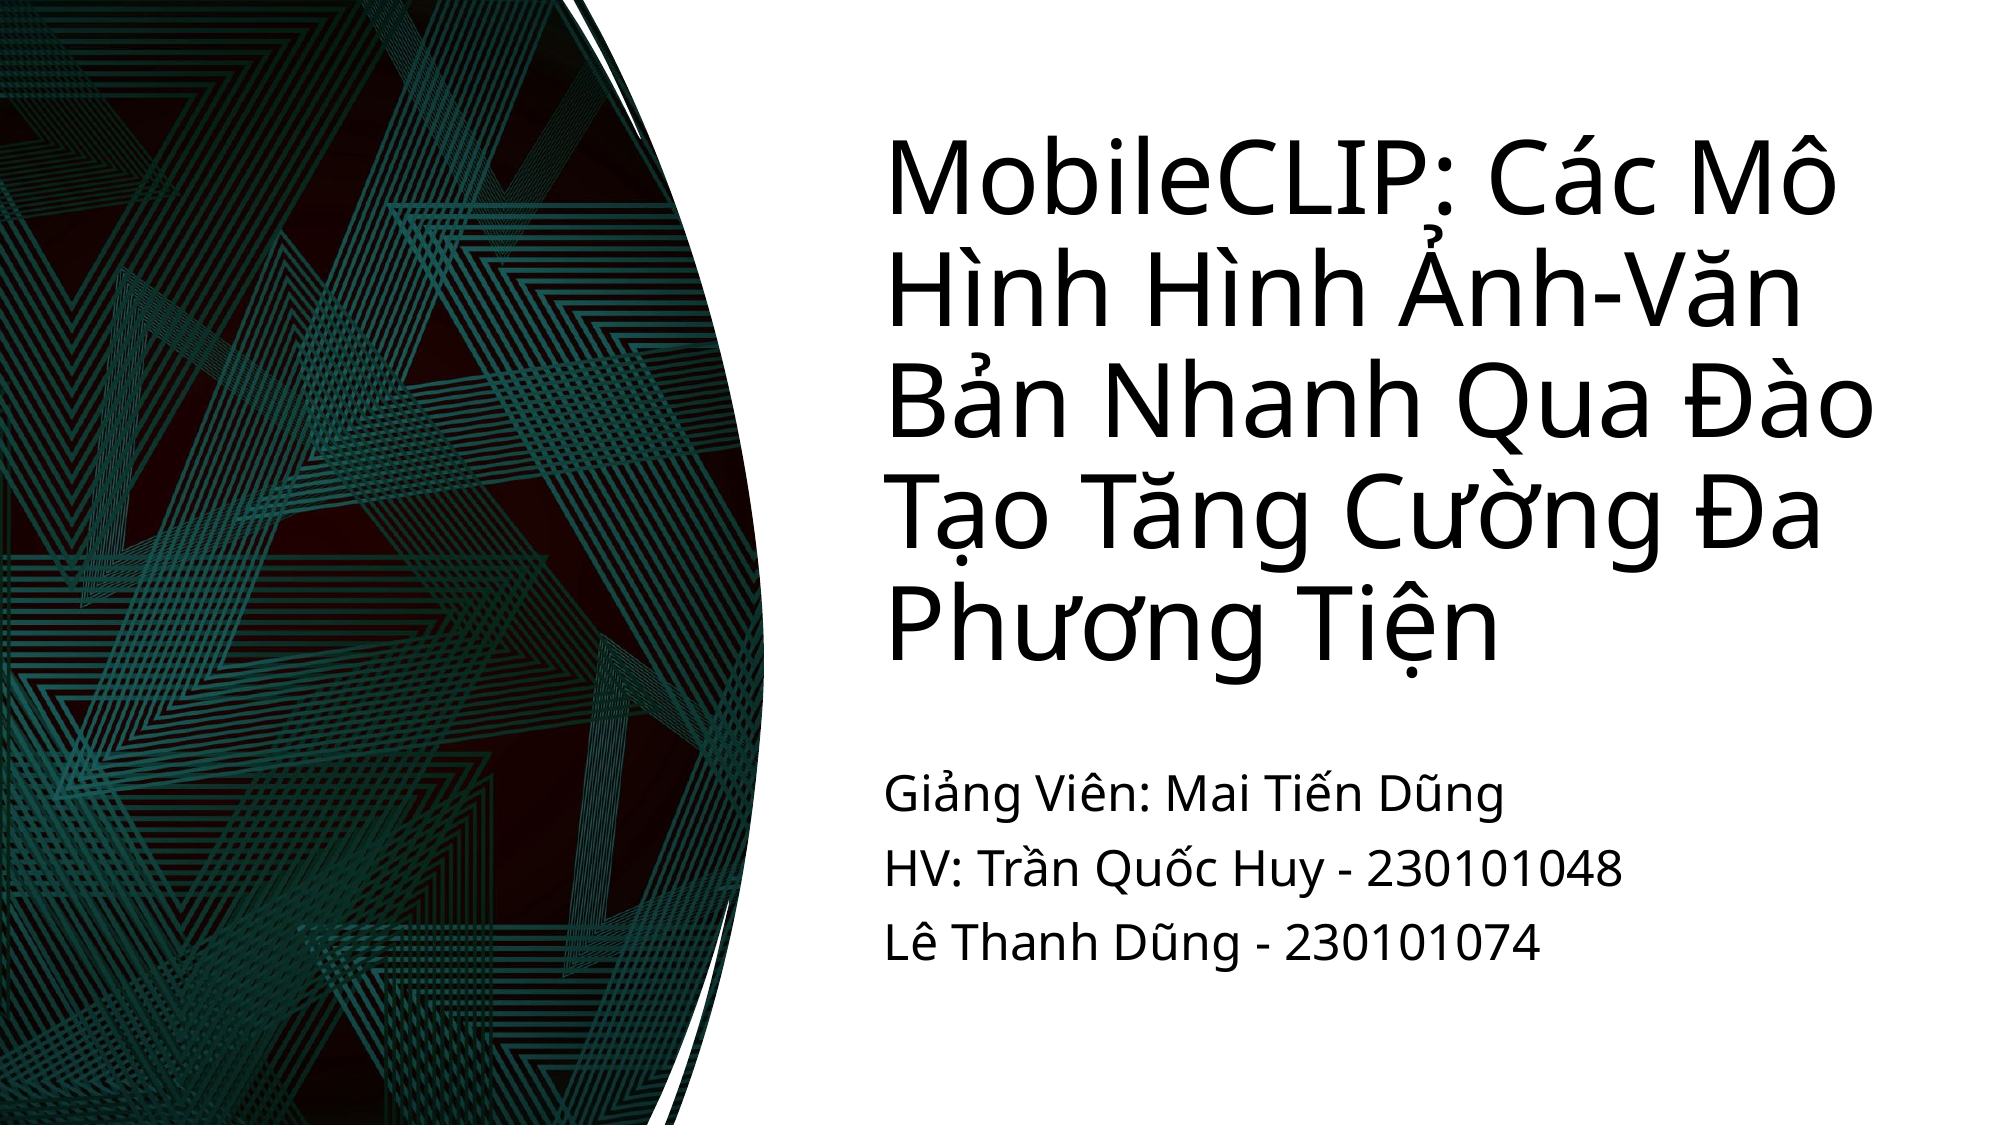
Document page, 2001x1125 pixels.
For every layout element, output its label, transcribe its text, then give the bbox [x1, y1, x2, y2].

picture [0, 0, 765, 1125]
title MobileCLIP: Các Mô Hình Hình Ảnh-Văn Bản Nhanh Qua Đào Tạo Tăng Cường Đa Phương Tiện [869, 104, 1895, 690]
subtitle Giảng Viên: Mai Tiến Dũng HV: Trần Quốc Huy - 230101048 Lê Thanh Dũng - 230101074 [869, 760, 1895, 1019]
